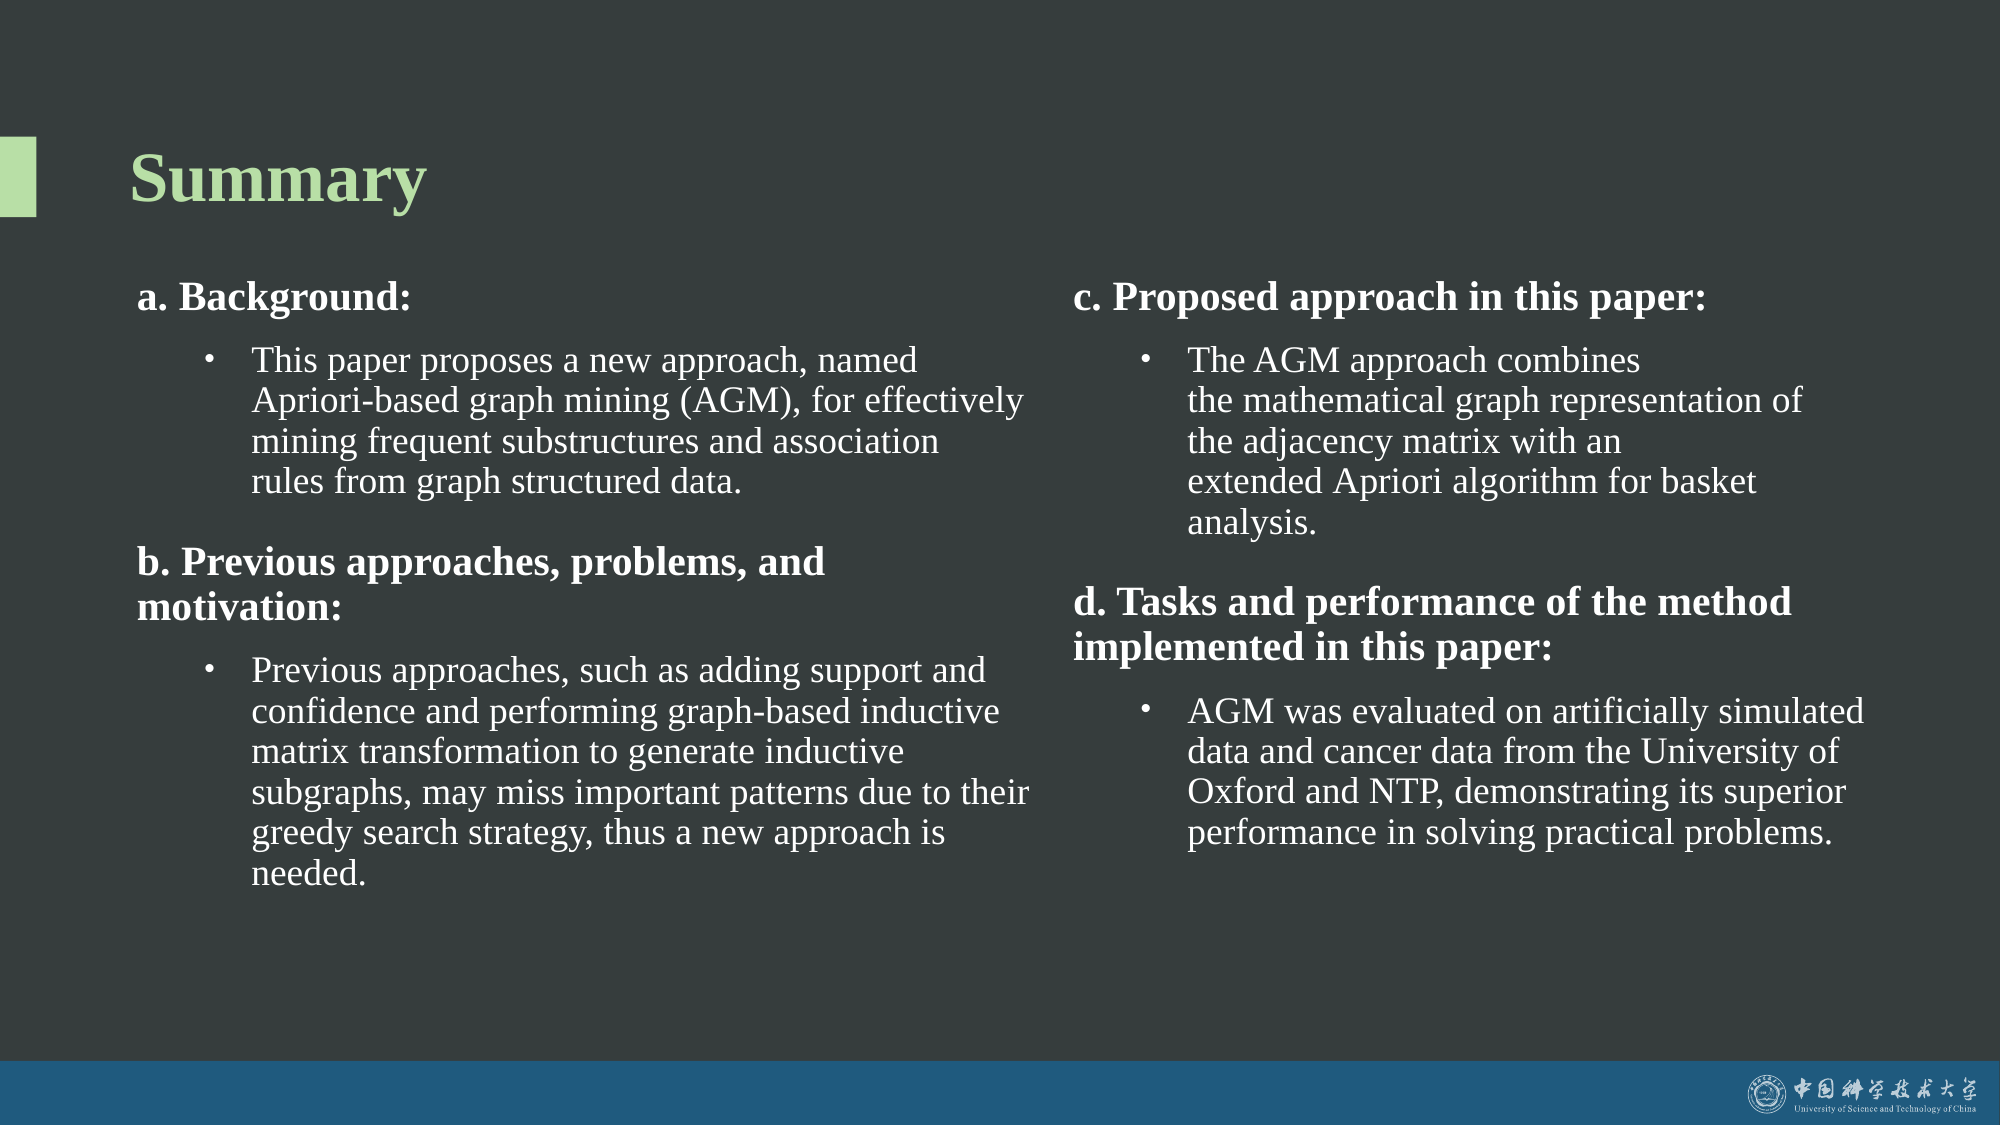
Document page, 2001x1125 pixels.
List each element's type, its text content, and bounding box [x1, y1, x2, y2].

list c. Proposed approach in this paper: The AGM approach combines the mathematical graph representation of the adjacency matrix with an extended Apriori algorithm for basket analysis. d. Tasks and performance of the method implemented in this paper: AGM was evaluated on artificially simulated data and cancer data from the University of Oxford and NTP, demonstrating its superior performance in solving practical problems. [1050, 266, 1886, 989]
title Summary [114, 76, 1886, 224]
list a. Background: This paper proposes a new approach, named Apriori-based graph mining (AGM), for effectively mining frequent substructures and association rules from graph structured data. b. Previous approaches, problems, and motivation: Previous approaches, such as adding support and confidence and performing graph-based inductive matrix transformation to generate inductive subgraphs, may miss important patterns due to their greedy search strategy, thus a new approach is needed. [114, 266, 1050, 989]
